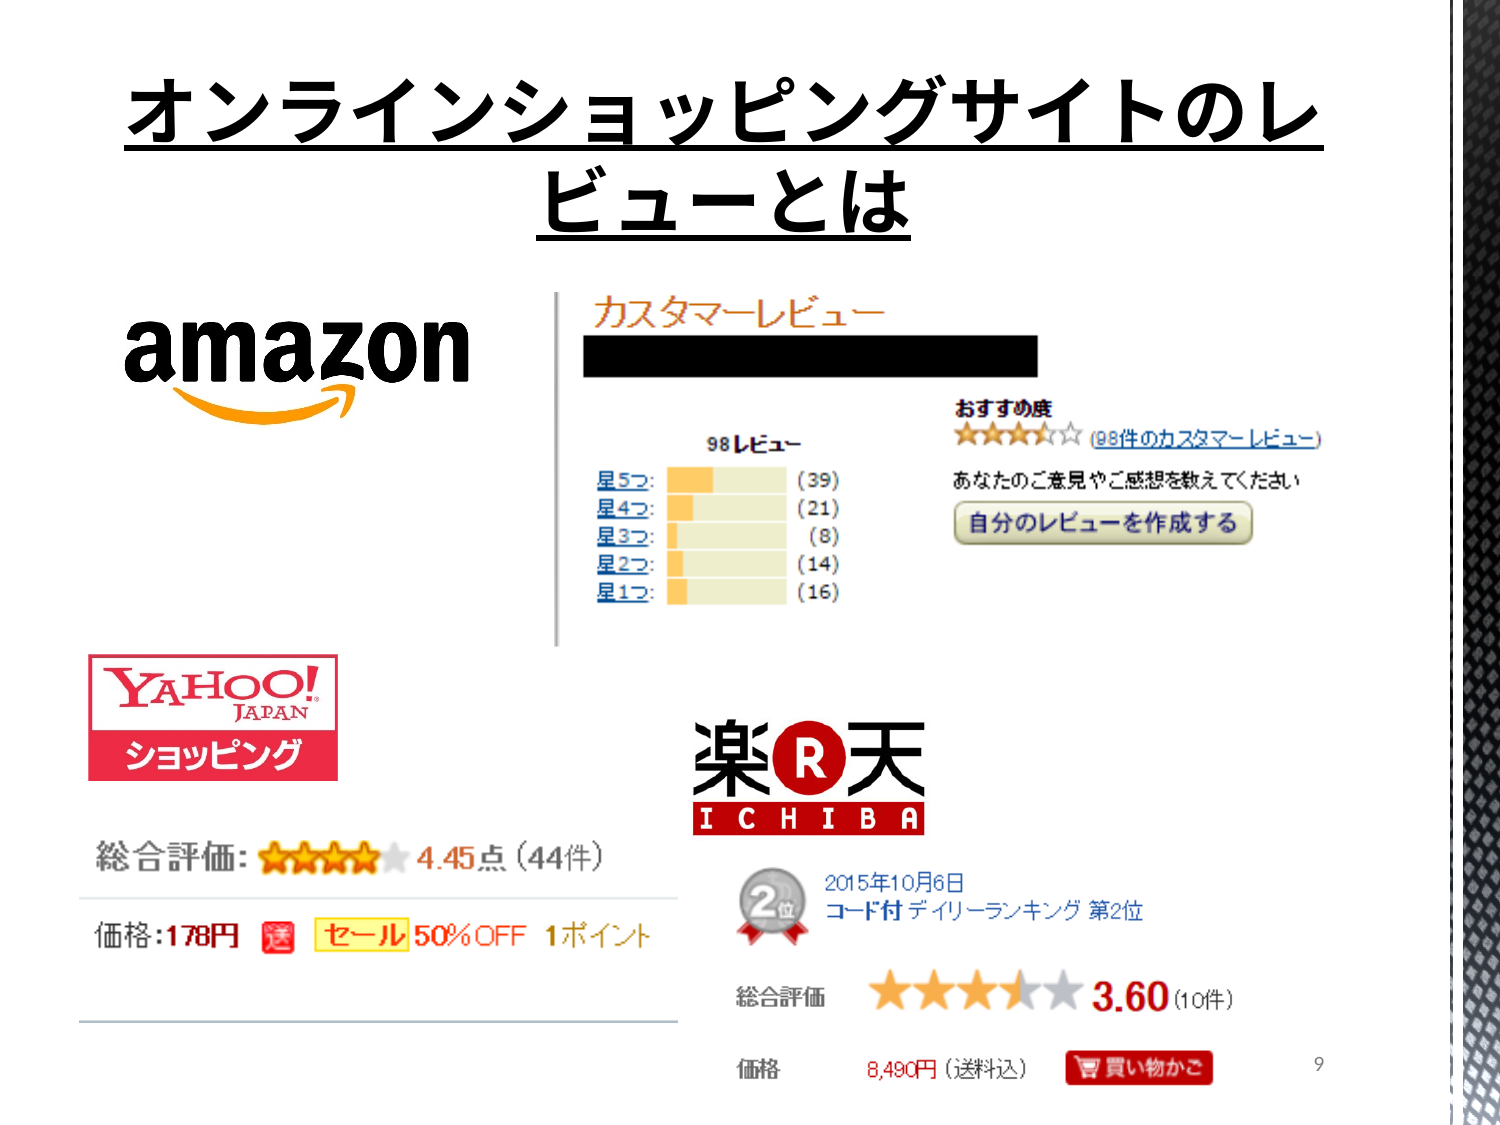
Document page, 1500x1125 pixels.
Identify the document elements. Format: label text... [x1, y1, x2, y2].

slide_number 9 [1275, 1050, 1363, 1075]
picture [553, 292, 1369, 670]
picture [79, 695, 1265, 1113]
picture [1447, 0, 1500, 1125]
text_box オンラインショッピングサイトのレビューとは [0, 57, 1447, 252]
picture [88, 654, 338, 781]
picture [77, 290, 521, 453]
